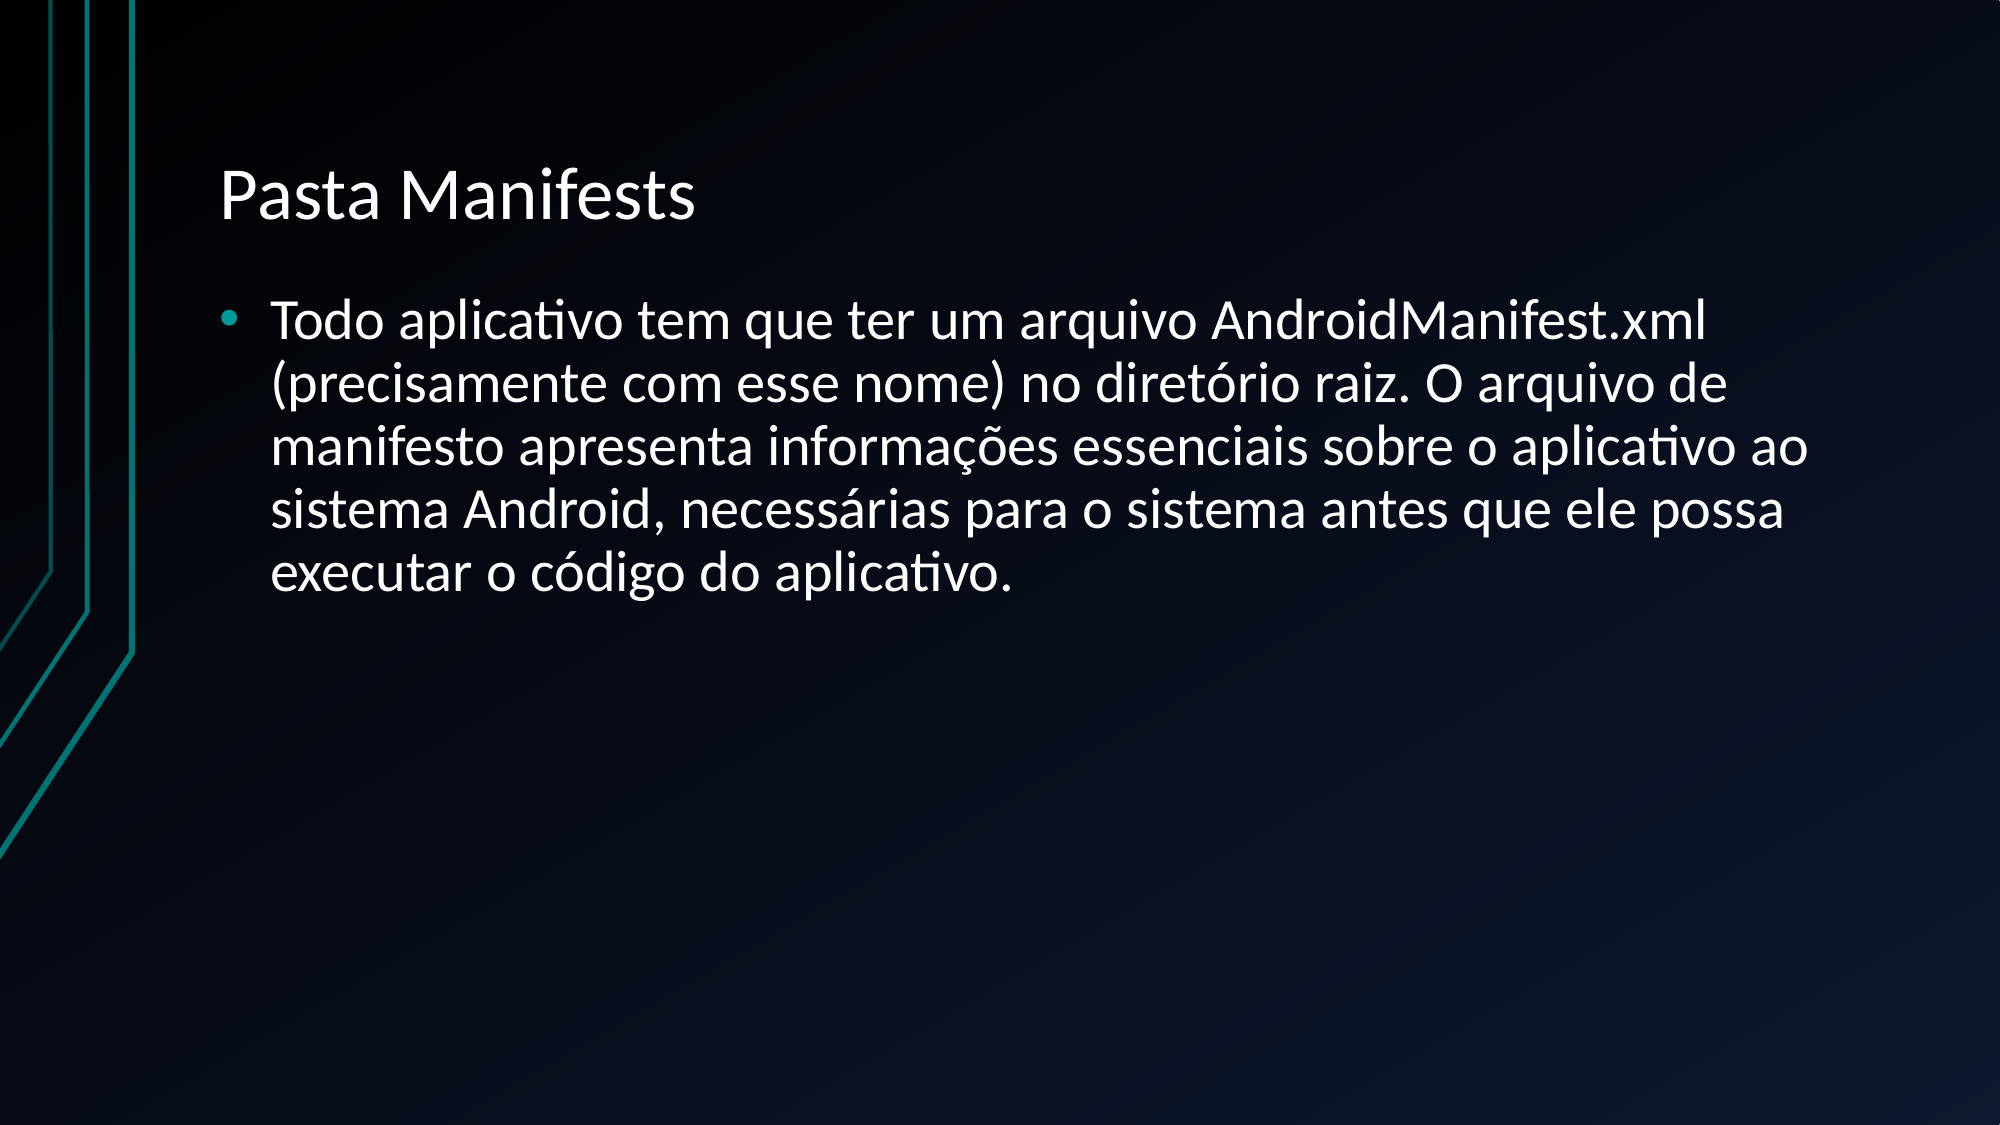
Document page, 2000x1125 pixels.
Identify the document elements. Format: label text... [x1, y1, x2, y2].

list Todo aplicativo tem que ter um arquivo AndroidManifest.xml (precisamente com esse nome) no diretório raiz. O arquivo de manifesto apresenta informações essenciais sobre o aplicativo ao sistema Android, necessárias para o sistema antes que ele possa executar o código do aplicativo. [199, 279, 1900, 1012]
title Pasta Manifests [199, 45, 1900, 246]
